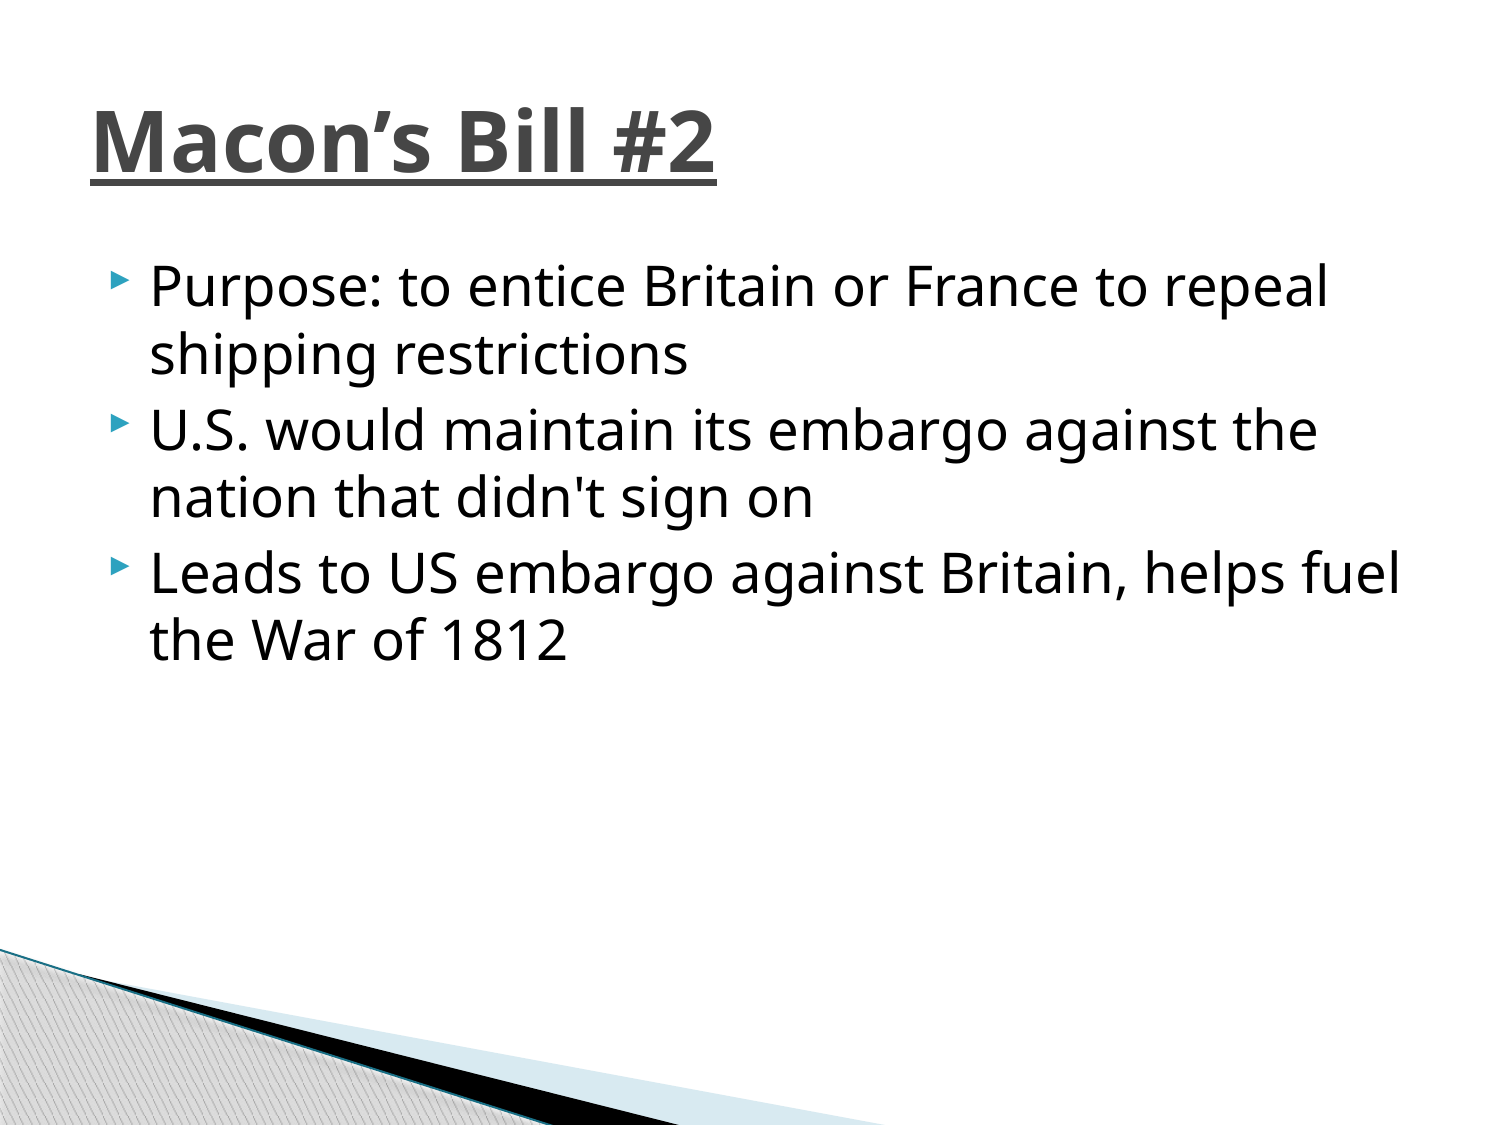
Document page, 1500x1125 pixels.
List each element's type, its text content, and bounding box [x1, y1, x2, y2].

title Macon’s Bill #2 [75, 45, 1425, 233]
list Purpose: to entice Britain or France to repeal shipping restrictions U.S. would maintain its embargo against the nation that didn't sign on Leads to US embargo against Britain, helps fuel the War of 1812 [75, 243, 1425, 986]
